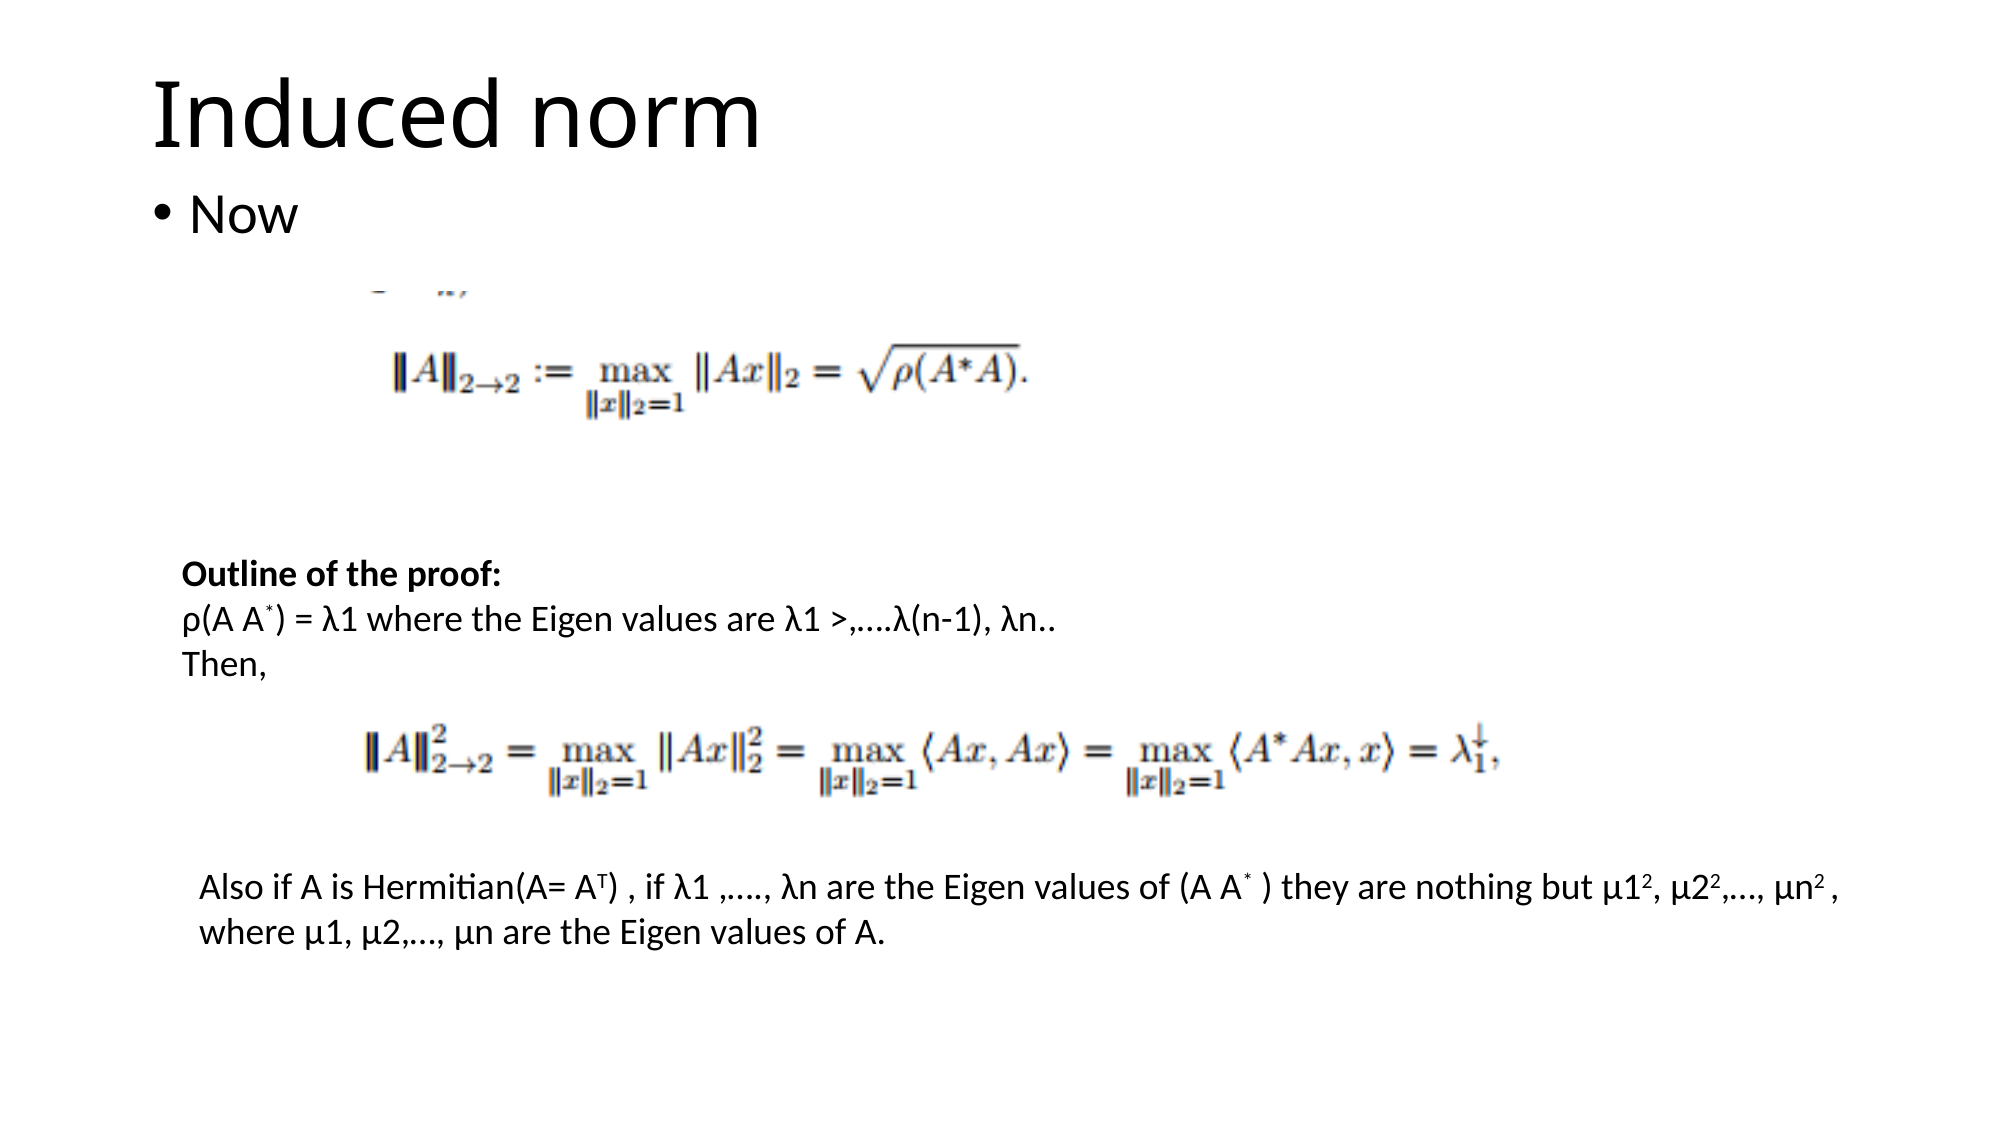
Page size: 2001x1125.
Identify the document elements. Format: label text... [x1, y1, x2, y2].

list Now [137, 175, 1863, 1014]
picture [311, 692, 1549, 855]
text_box Also if A is Hermitian(A= AT) , if λ1 ,…., λn are the Eigen values of (A A* ) they are nothing but μ12, μ22,…, μn2 , where μ1, μ2,…, μn are the Eigen values of A. [184, 854, 1905, 960]
picture [369, 291, 1113, 454]
text_box Outline of the proof: ρ(A A*) = λ1 where the Eigen values are λ1 >,….λ(n-1), λn.. Then, [167, 542, 1882, 737]
title Induced norm [137, 59, 1863, 175]
